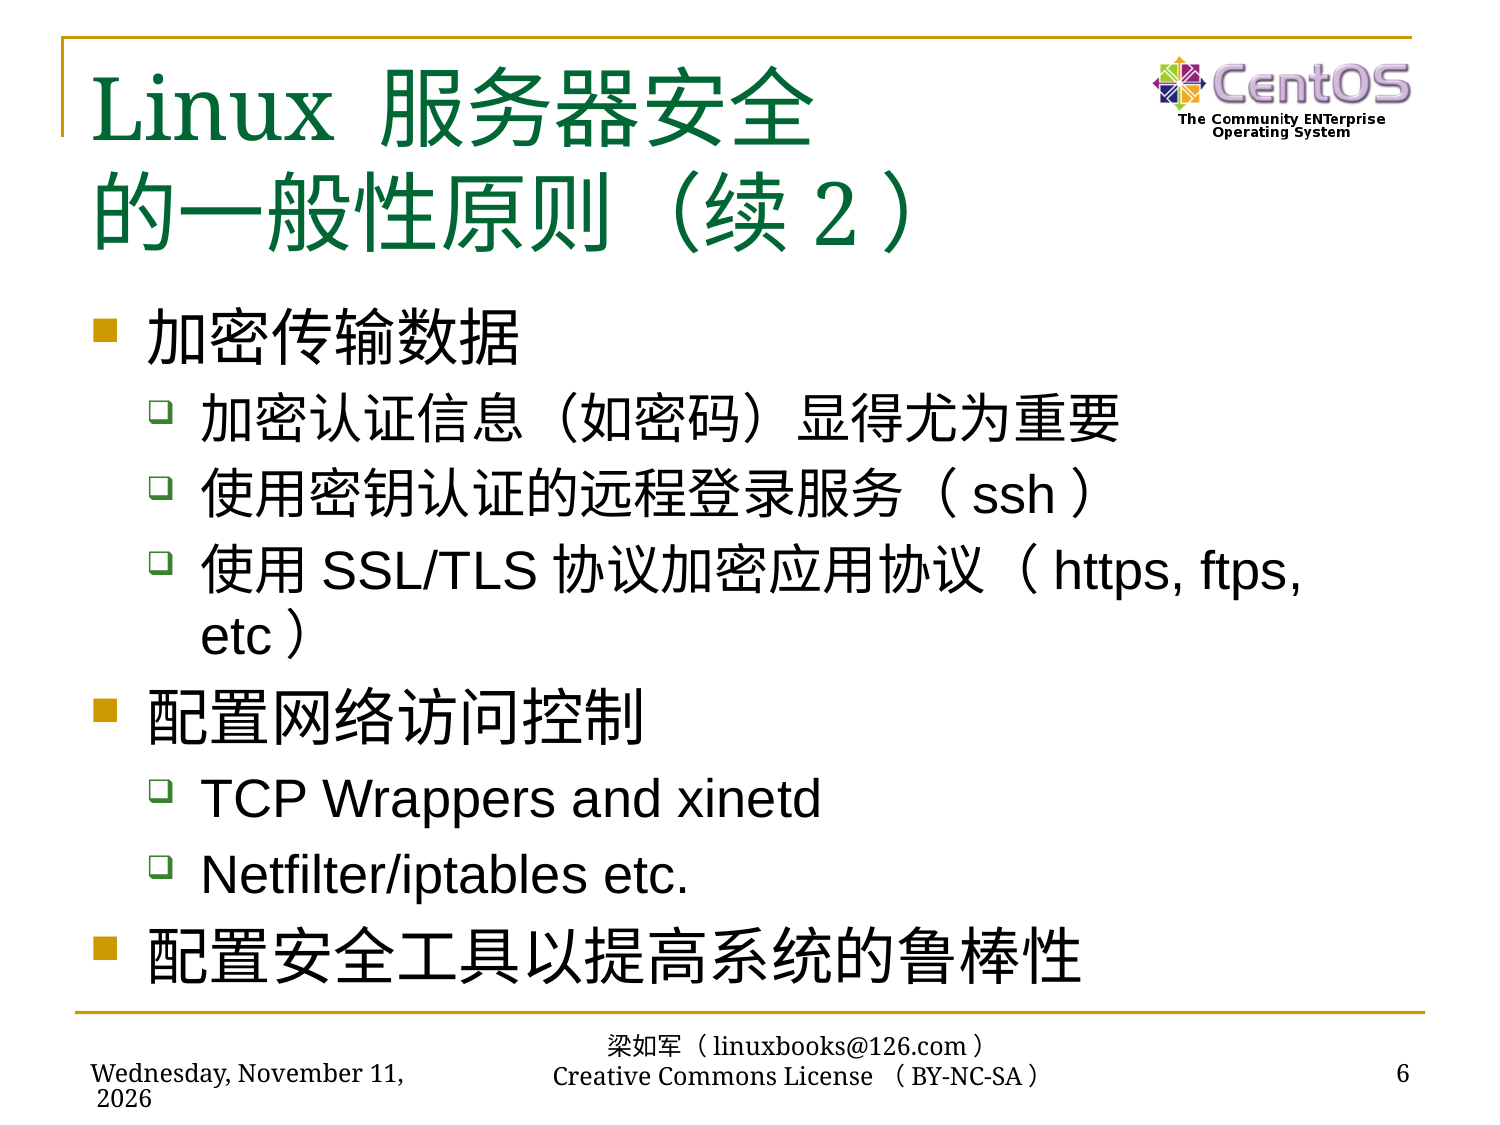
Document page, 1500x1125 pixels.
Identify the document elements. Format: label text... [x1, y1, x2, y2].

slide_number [74, 1023, 426, 1100]
title Linux 服务器安全 的一般性原则（续2） [74, 45, 1426, 233]
footer 梁如军（linuxbooks@126.com） Creative Commons License（BY-NC-SA） [359, 1022, 1247, 1099]
list 加密传输数据 加密认证信息（如密码）显得尤为重要 使用密钥认证的远程登录服务（ssh） 使用SSL/TLS协议加密应用协议（https, ftps, etc） 配置网络访问控制 TCP Wrappers and xinetd Netfilter/iptables etc. 配置安全工具以提高系统的鲁棒性 [74, 290, 1426, 1006]
slide_number 6 [1074, 1023, 1426, 1100]
